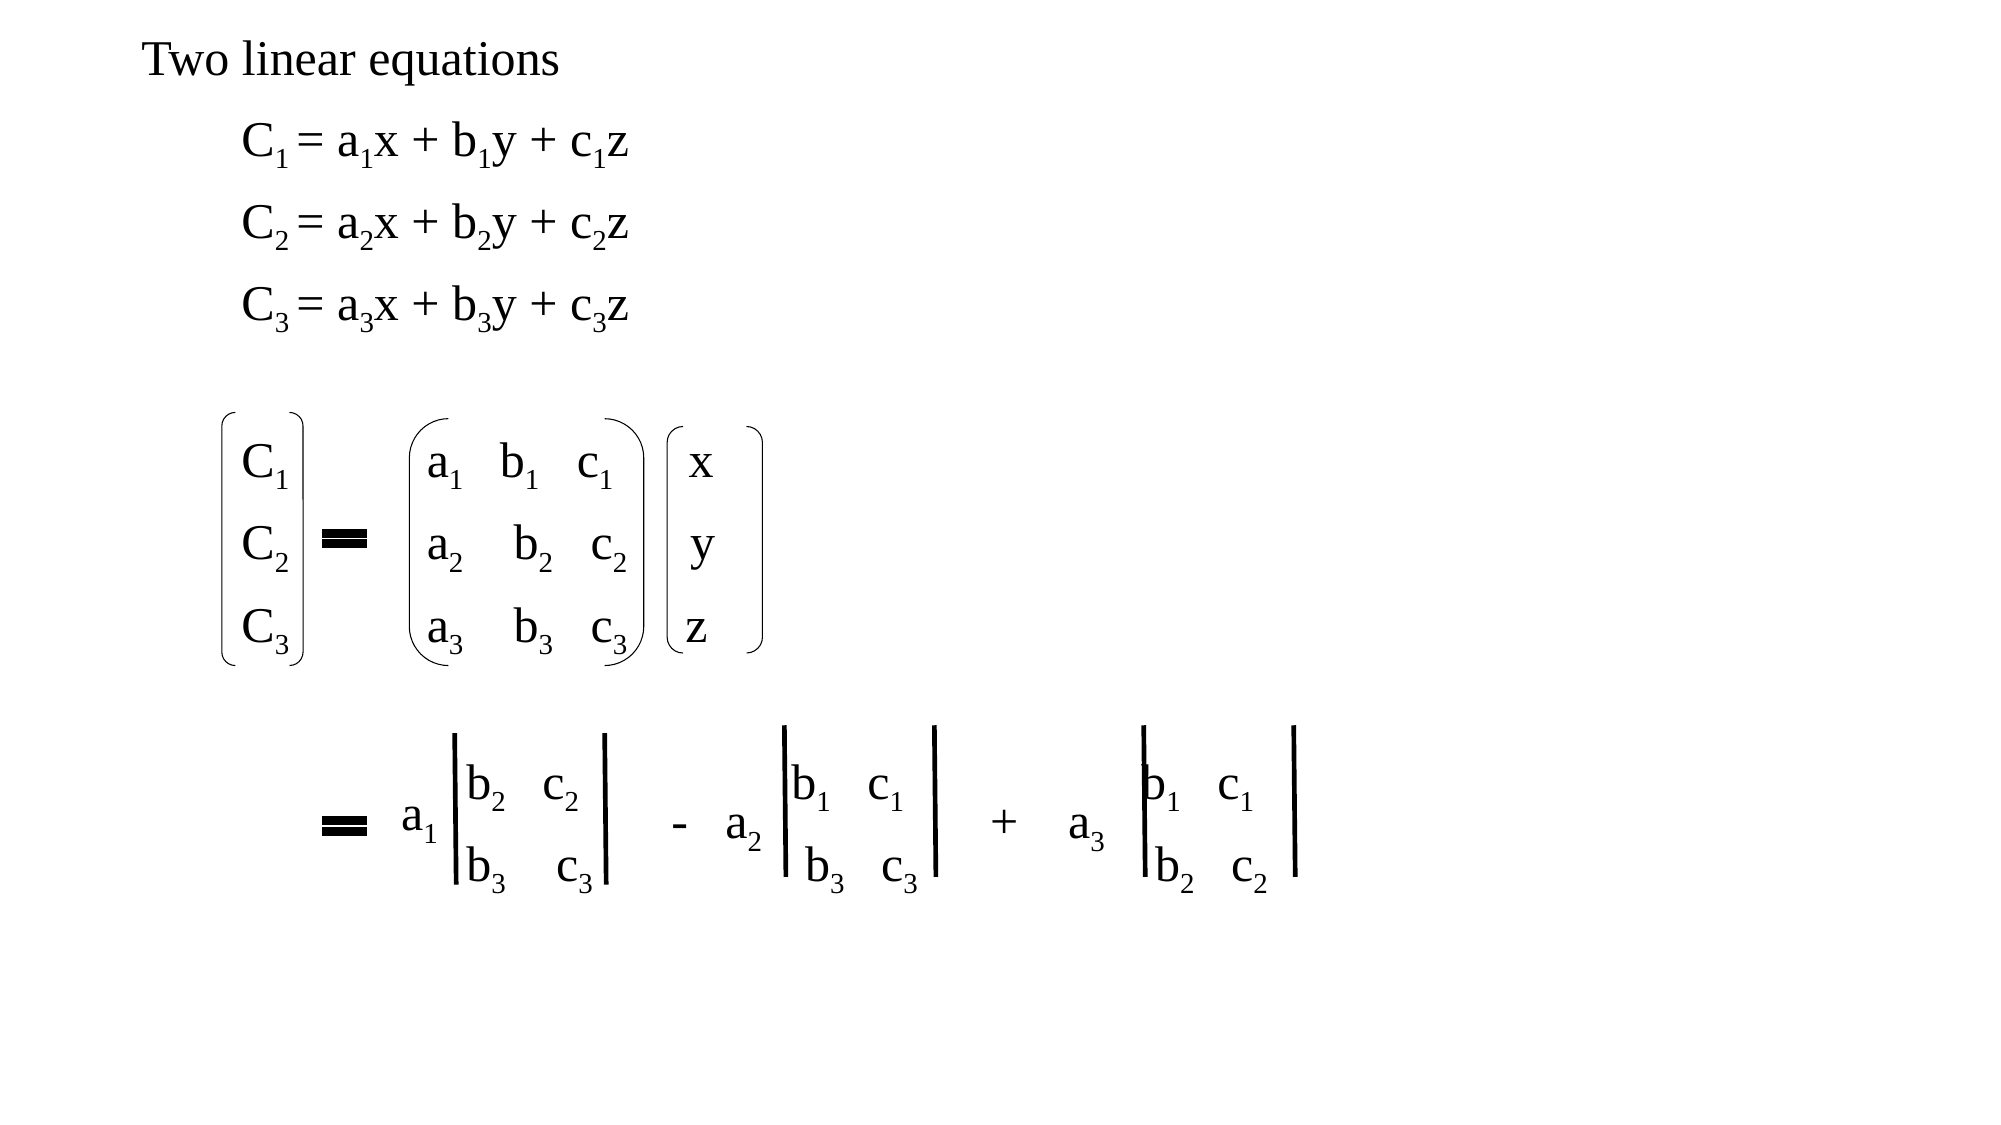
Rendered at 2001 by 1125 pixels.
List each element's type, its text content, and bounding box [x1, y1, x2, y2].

text_box - a2 [643, 781, 784, 865]
text_box + a3 [1146, 781, 1191, 865]
text_box [322, 827, 367, 836]
text_box [322, 539, 367, 548]
text_box [322, 529, 367, 538]
text_box + a3 [962, 781, 1143, 865]
text_box [322, 816, 367, 825]
text_box a1 [373, 773, 454, 857]
text_box [666, 425, 763, 654]
text_box [221, 411, 304, 667]
text_box [408, 418, 645, 667]
text_box a1 [457, 773, 465, 857]
list Two linear equations C1 = a1x + b1y + c1z C2 = a2x + b2y + c2z C3 = a3x + b3y + c3z C1 a1 b1 c1 x C2 a2 b2 c2 y C3 a3 b3 c3 z b2 c2 b1 c1 b1 c1 b3 c3 b3 c3 b2 c2 [126, 24, 1852, 1100]
